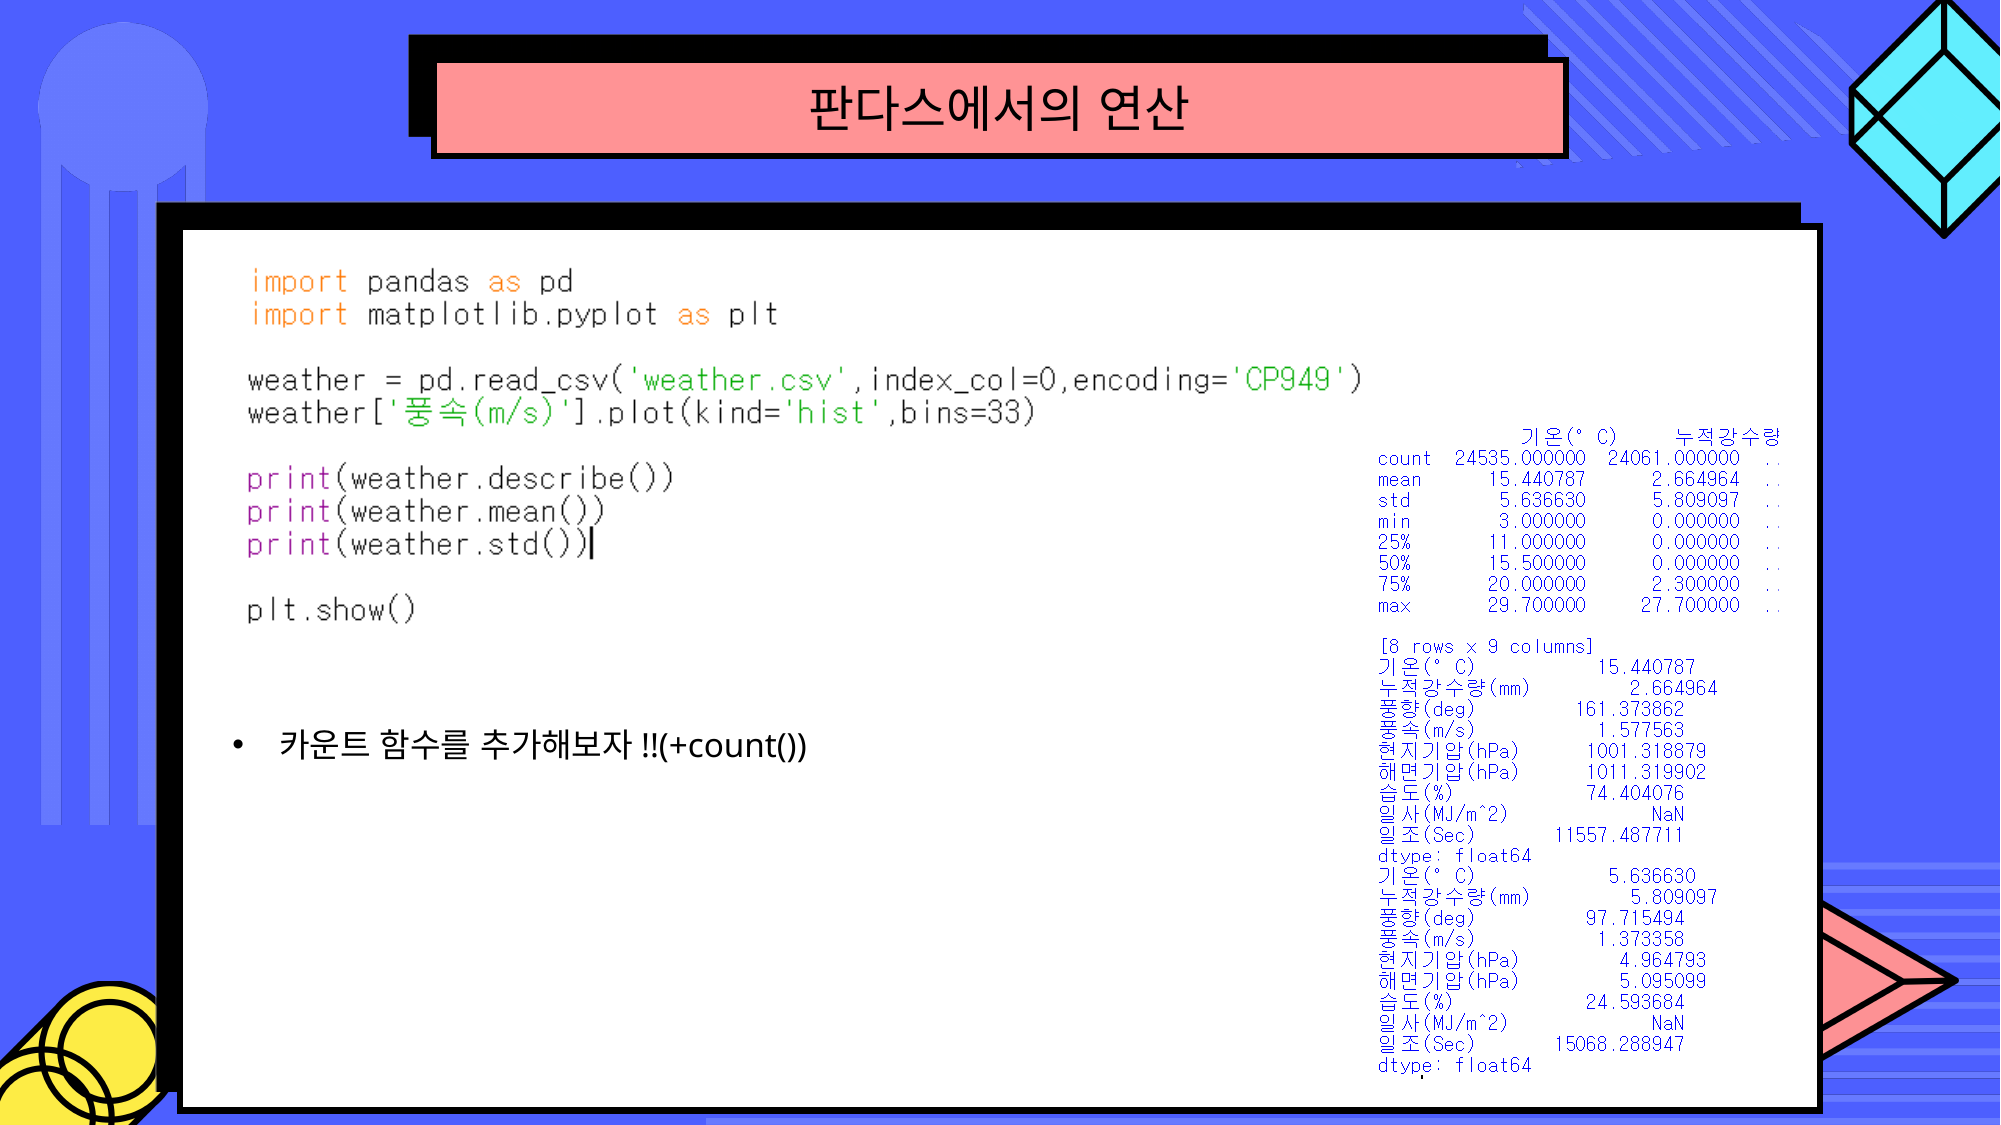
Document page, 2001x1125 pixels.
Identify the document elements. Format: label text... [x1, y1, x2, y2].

text_box [179, 225, 1821, 1112]
picture [246, 259, 1779, 1079]
picture [1516, 0, 2000, 239]
picture [706, 862, 2000, 1125]
picture [0, 981, 181, 1125]
text_box 카운트 함수를 추가해보자!!(+count()) [217, 676, 1345, 772]
picture [39, 23, 208, 824]
text_box 판다스에서의 연산 [433, 59, 1567, 157]
